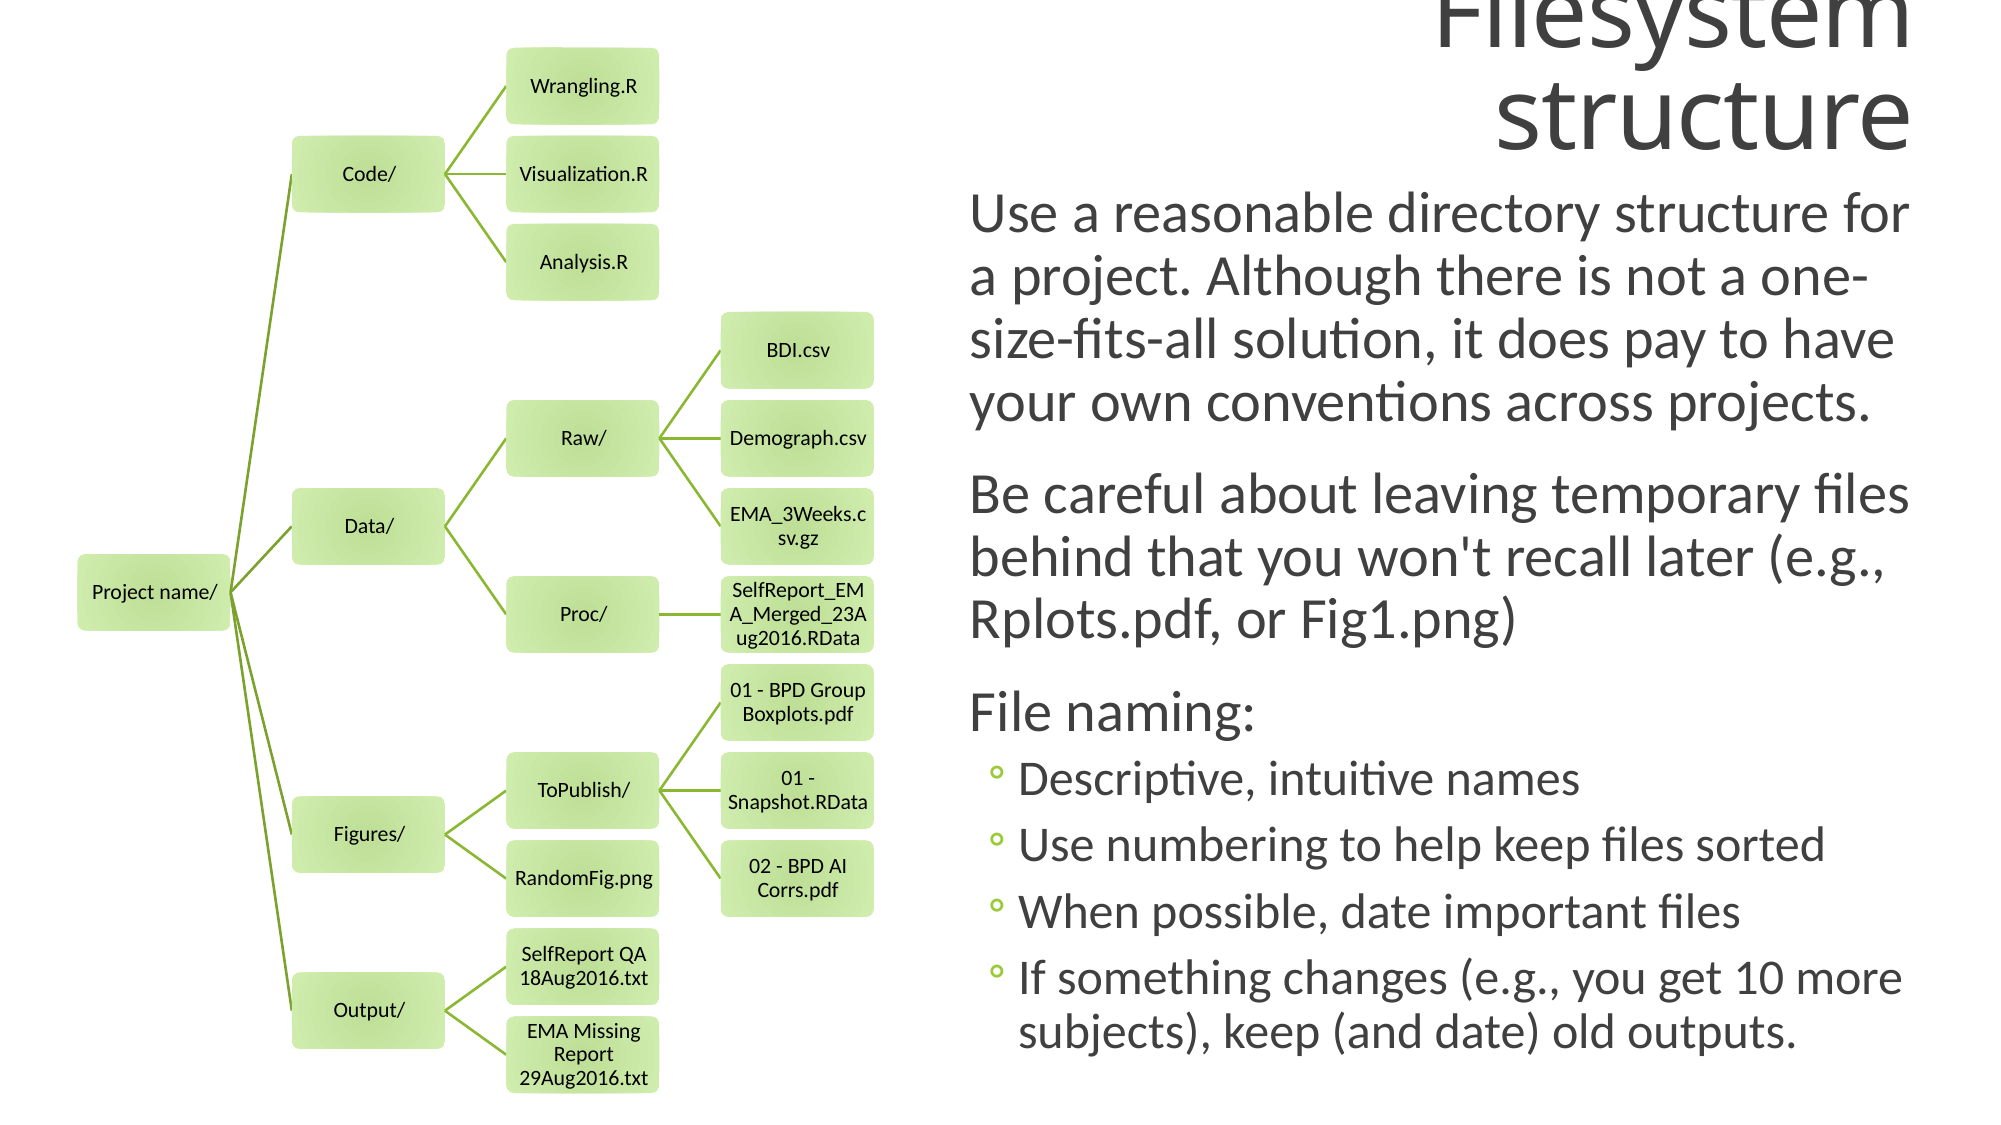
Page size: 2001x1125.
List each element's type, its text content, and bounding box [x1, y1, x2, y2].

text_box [0, 46, 1022, 1095]
title Filesystem structure [1040, 47, 1930, 175]
list Use a reasonable directory structure for a project. Although there is not a one-size-fits-all solution, it does pay to have your own conventions across projects. Be careful about leaving temporary files behind that you won't recall later (e.g., Rplots.pdf, or Fig1.png) File naming: Descriptive, intuitive names Use numbering to help keep files sorted When possible, date important files If something changes (e.g., you get 10 more subjects), keep (and date) old outputs. [1030, 175, 1930, 1094]
